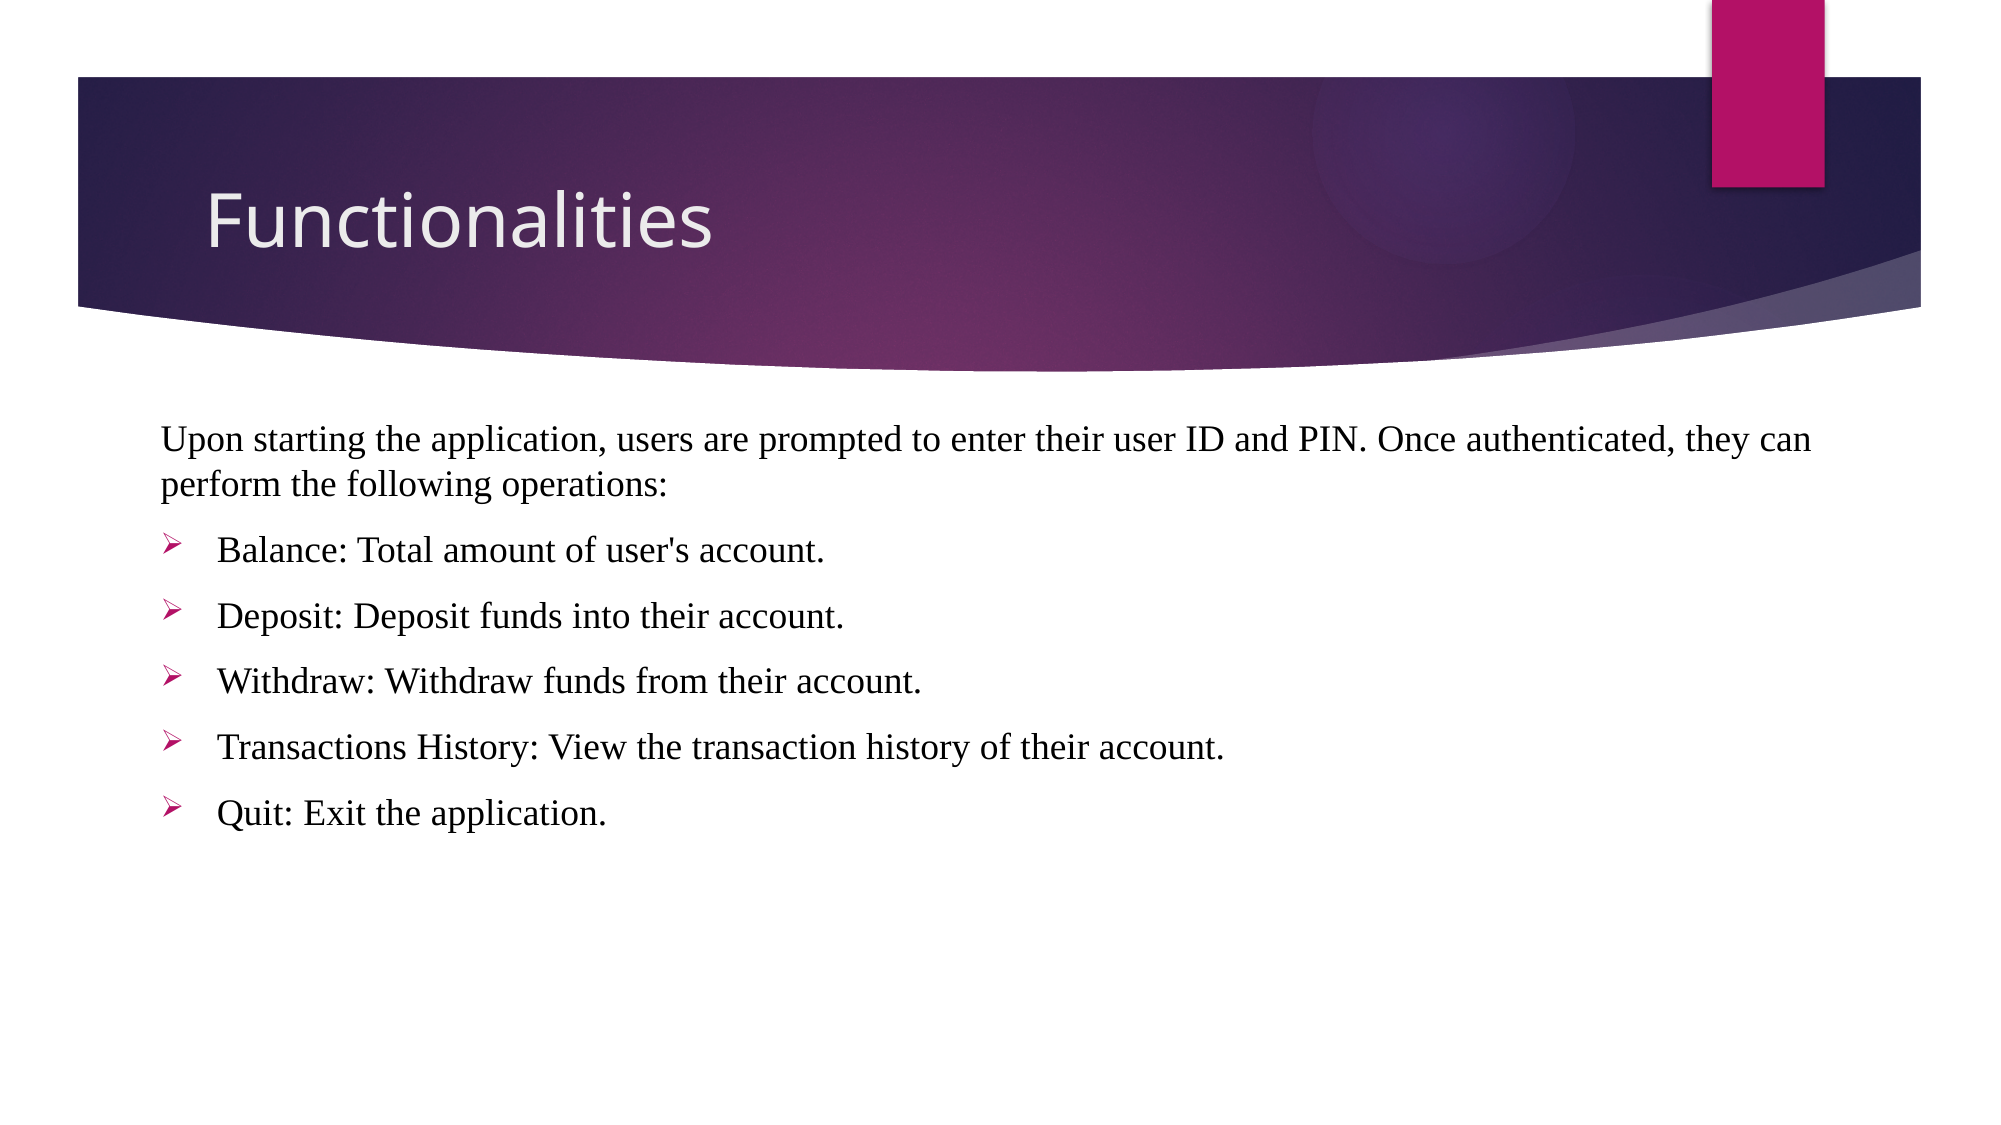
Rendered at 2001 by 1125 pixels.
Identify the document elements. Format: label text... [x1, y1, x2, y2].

list Upon starting the application, users are prompted to enter their user ID and PIN. Once authenticated, they can perform the following operations: Balance: Total amount of user's account. Deposit: Deposit funds into their account. Withdraw: Withdraw funds from their account. Transactions History: View the transaction history of their account. Quit: Exit the application. [145, 406, 1880, 1058]
title Functionalities [189, 159, 1627, 276]
